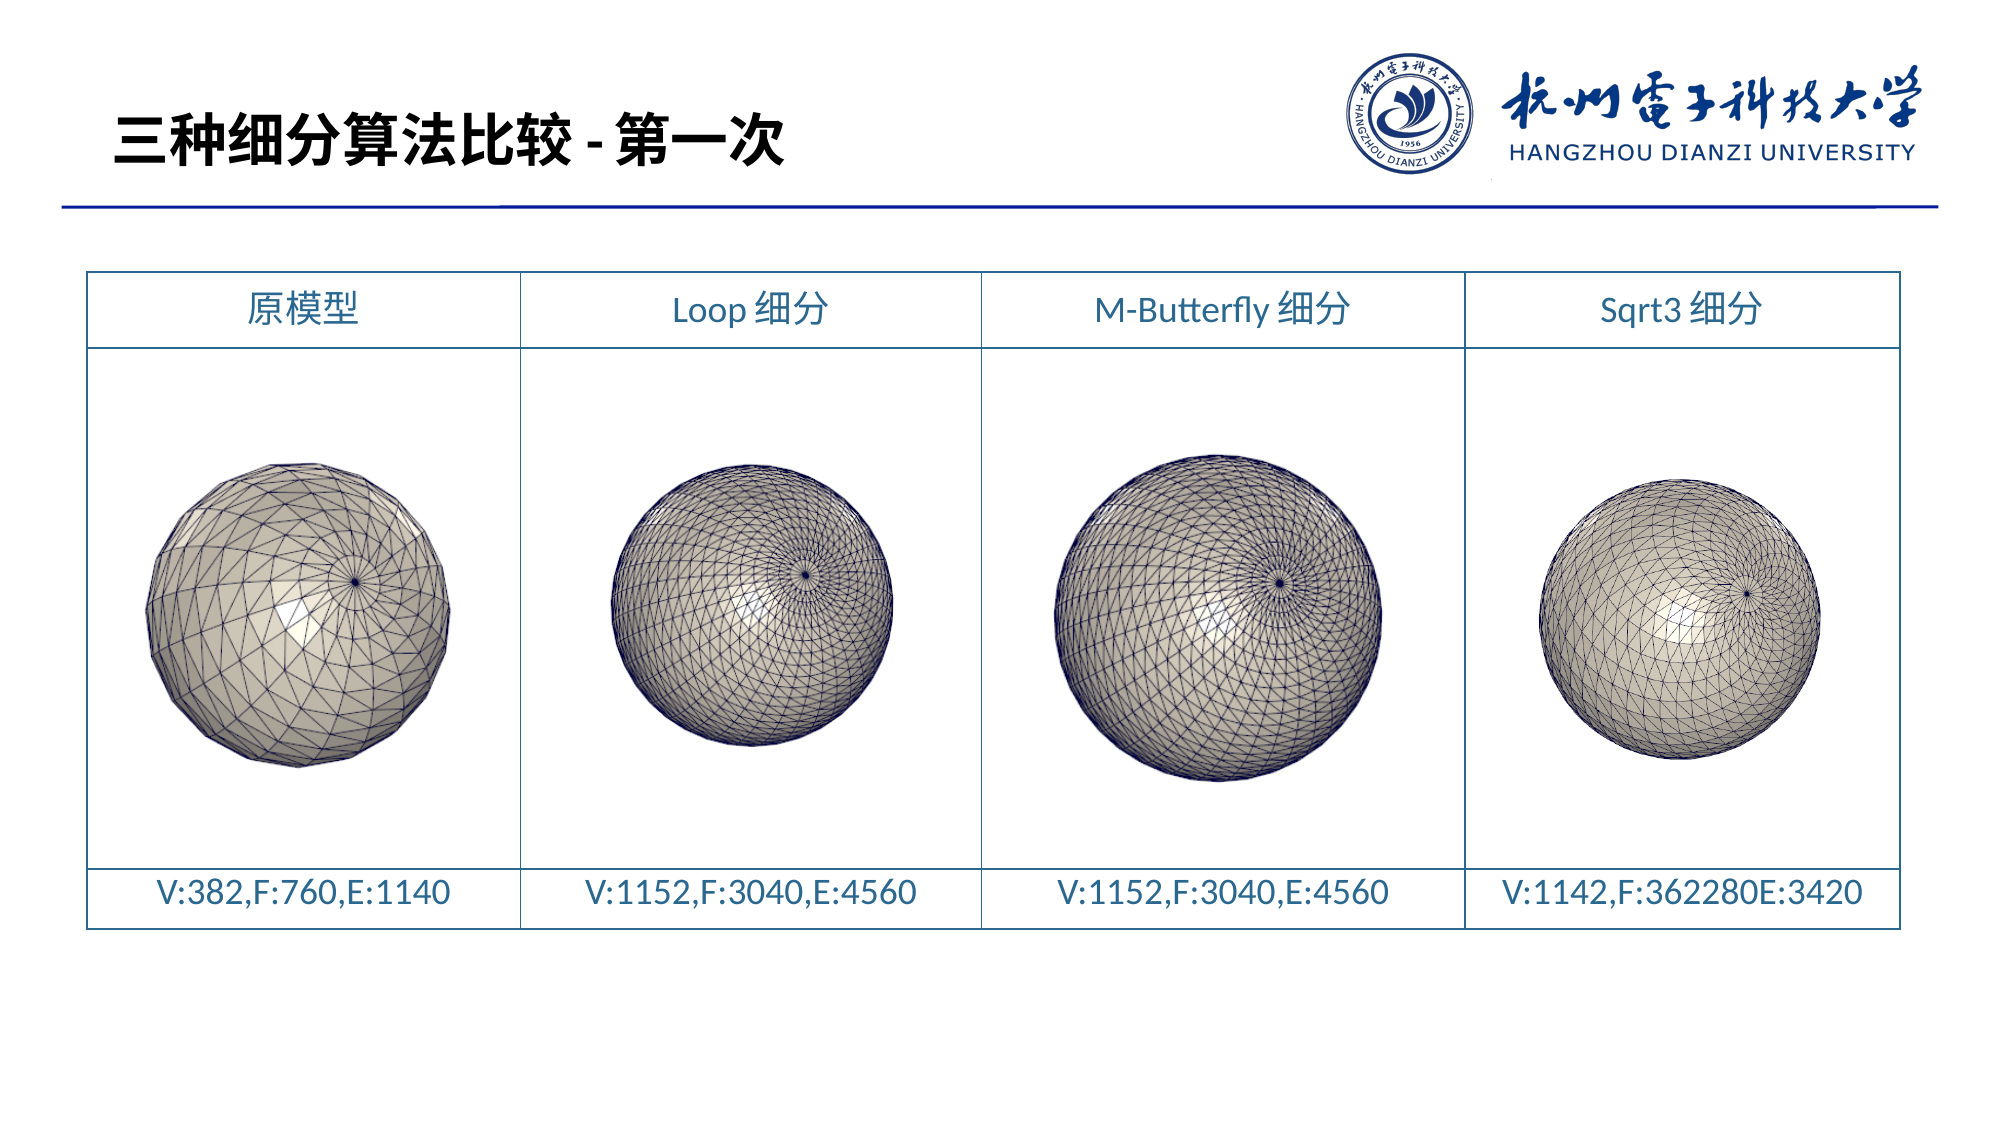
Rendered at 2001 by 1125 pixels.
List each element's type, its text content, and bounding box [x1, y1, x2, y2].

picture [579, 435, 933, 760]
table_header Sqrt3细分 [1466, 273, 1899, 347]
picture [1019, 434, 1422, 797]
table_cell [1466, 349, 1899, 868]
table_header Loop细分 [521, 273, 981, 347]
table_cell [521, 349, 981, 868]
list 三种细分算法比较-第一次 [103, 86, 1250, 187]
table_header M-Butterfly细分 [982, 273, 1464, 347]
table_cell V:1152,F:3040,E:4560 [521, 870, 981, 928]
picture [103, 436, 494, 795]
table_cell [88, 349, 520, 868]
table_cell V:1152,F:3040,E:4560 [982, 870, 1464, 928]
picture [1511, 460, 1848, 775]
picture [1344, 47, 1922, 180]
table_cell V:1142,F:362280E:3420 [1466, 870, 1899, 928]
table_cell [982, 349, 1464, 868]
table_cell V:382,F:760,E:1140 [88, 870, 520, 928]
table_header 原模型 [88, 273, 520, 347]
